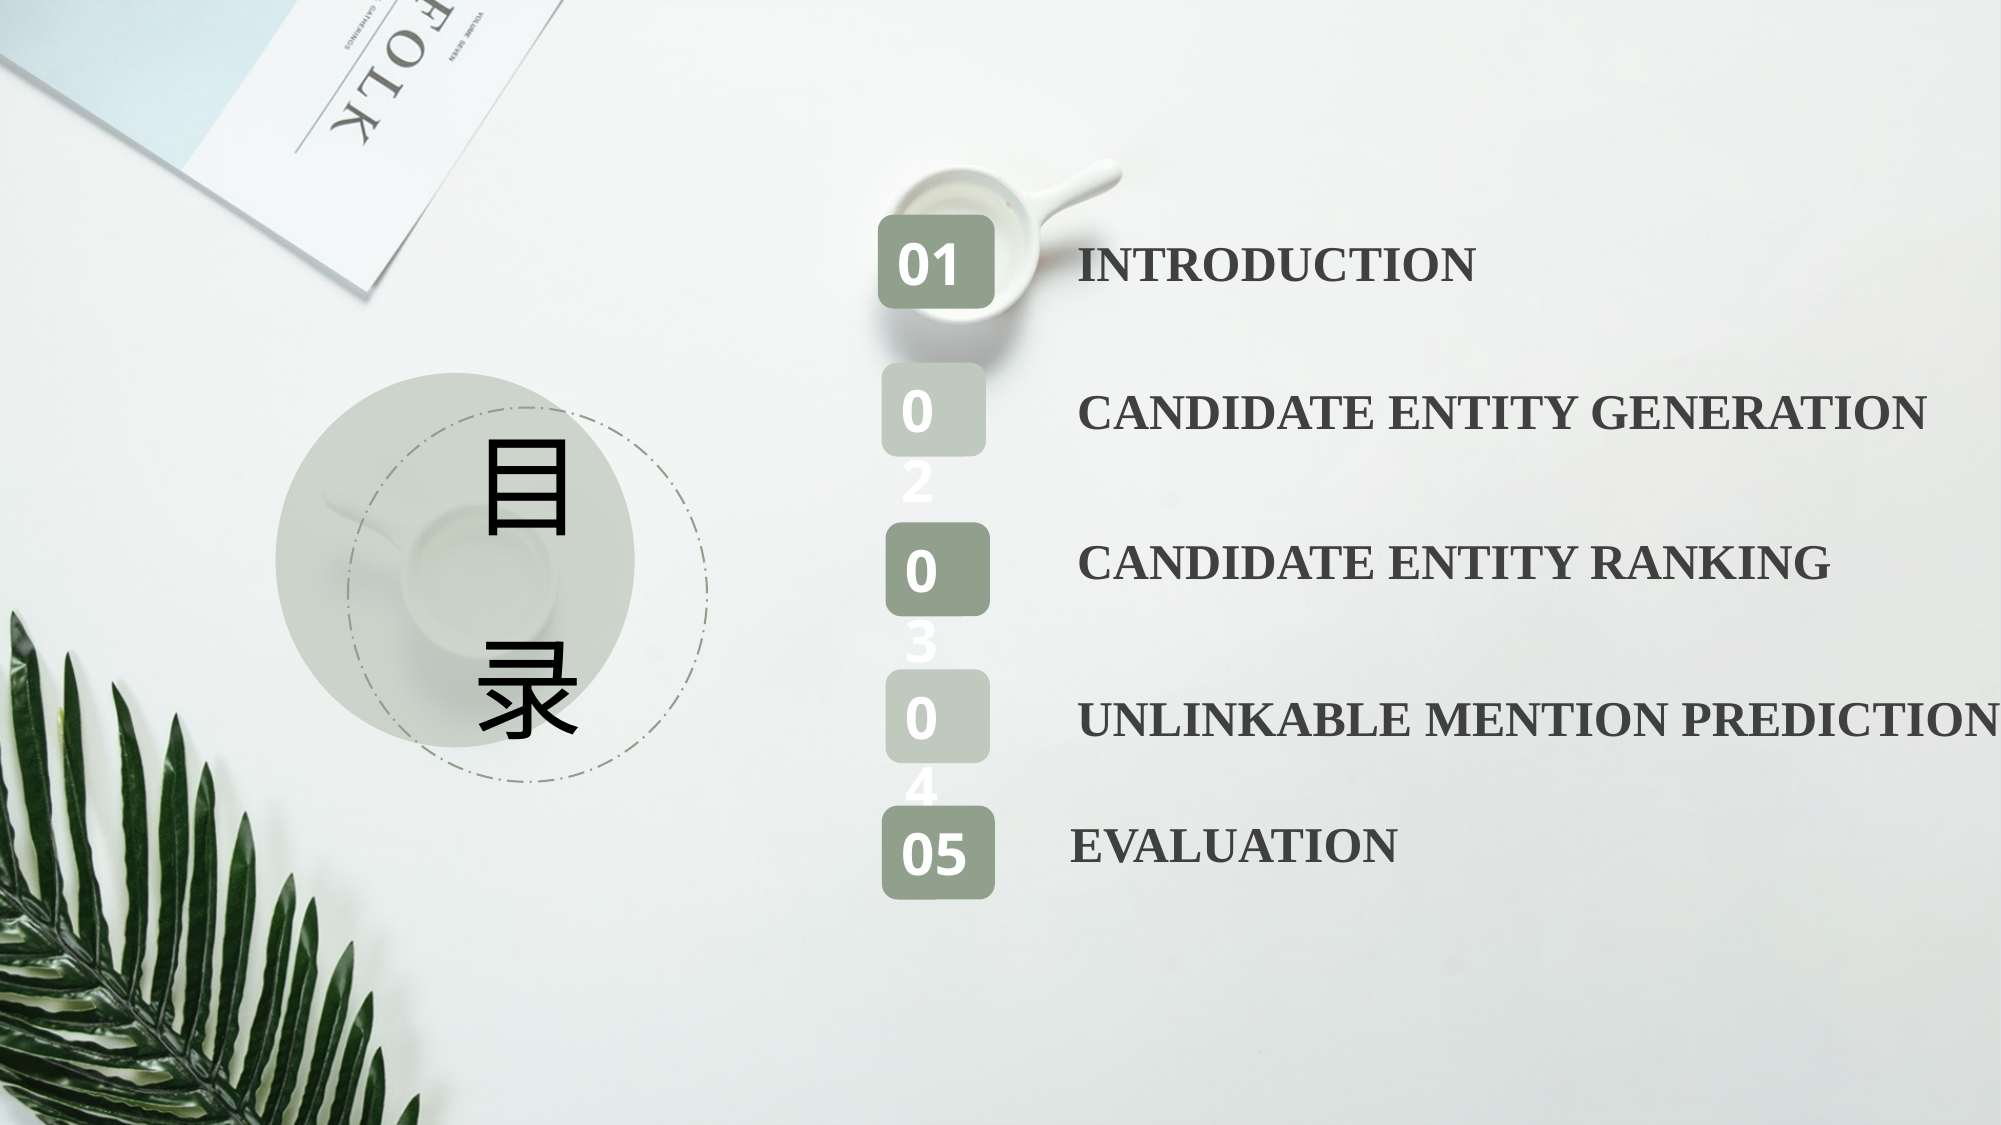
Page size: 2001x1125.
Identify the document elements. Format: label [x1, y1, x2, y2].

text_box [275, 372, 707, 782]
picture [0, 0, 2000, 1125]
